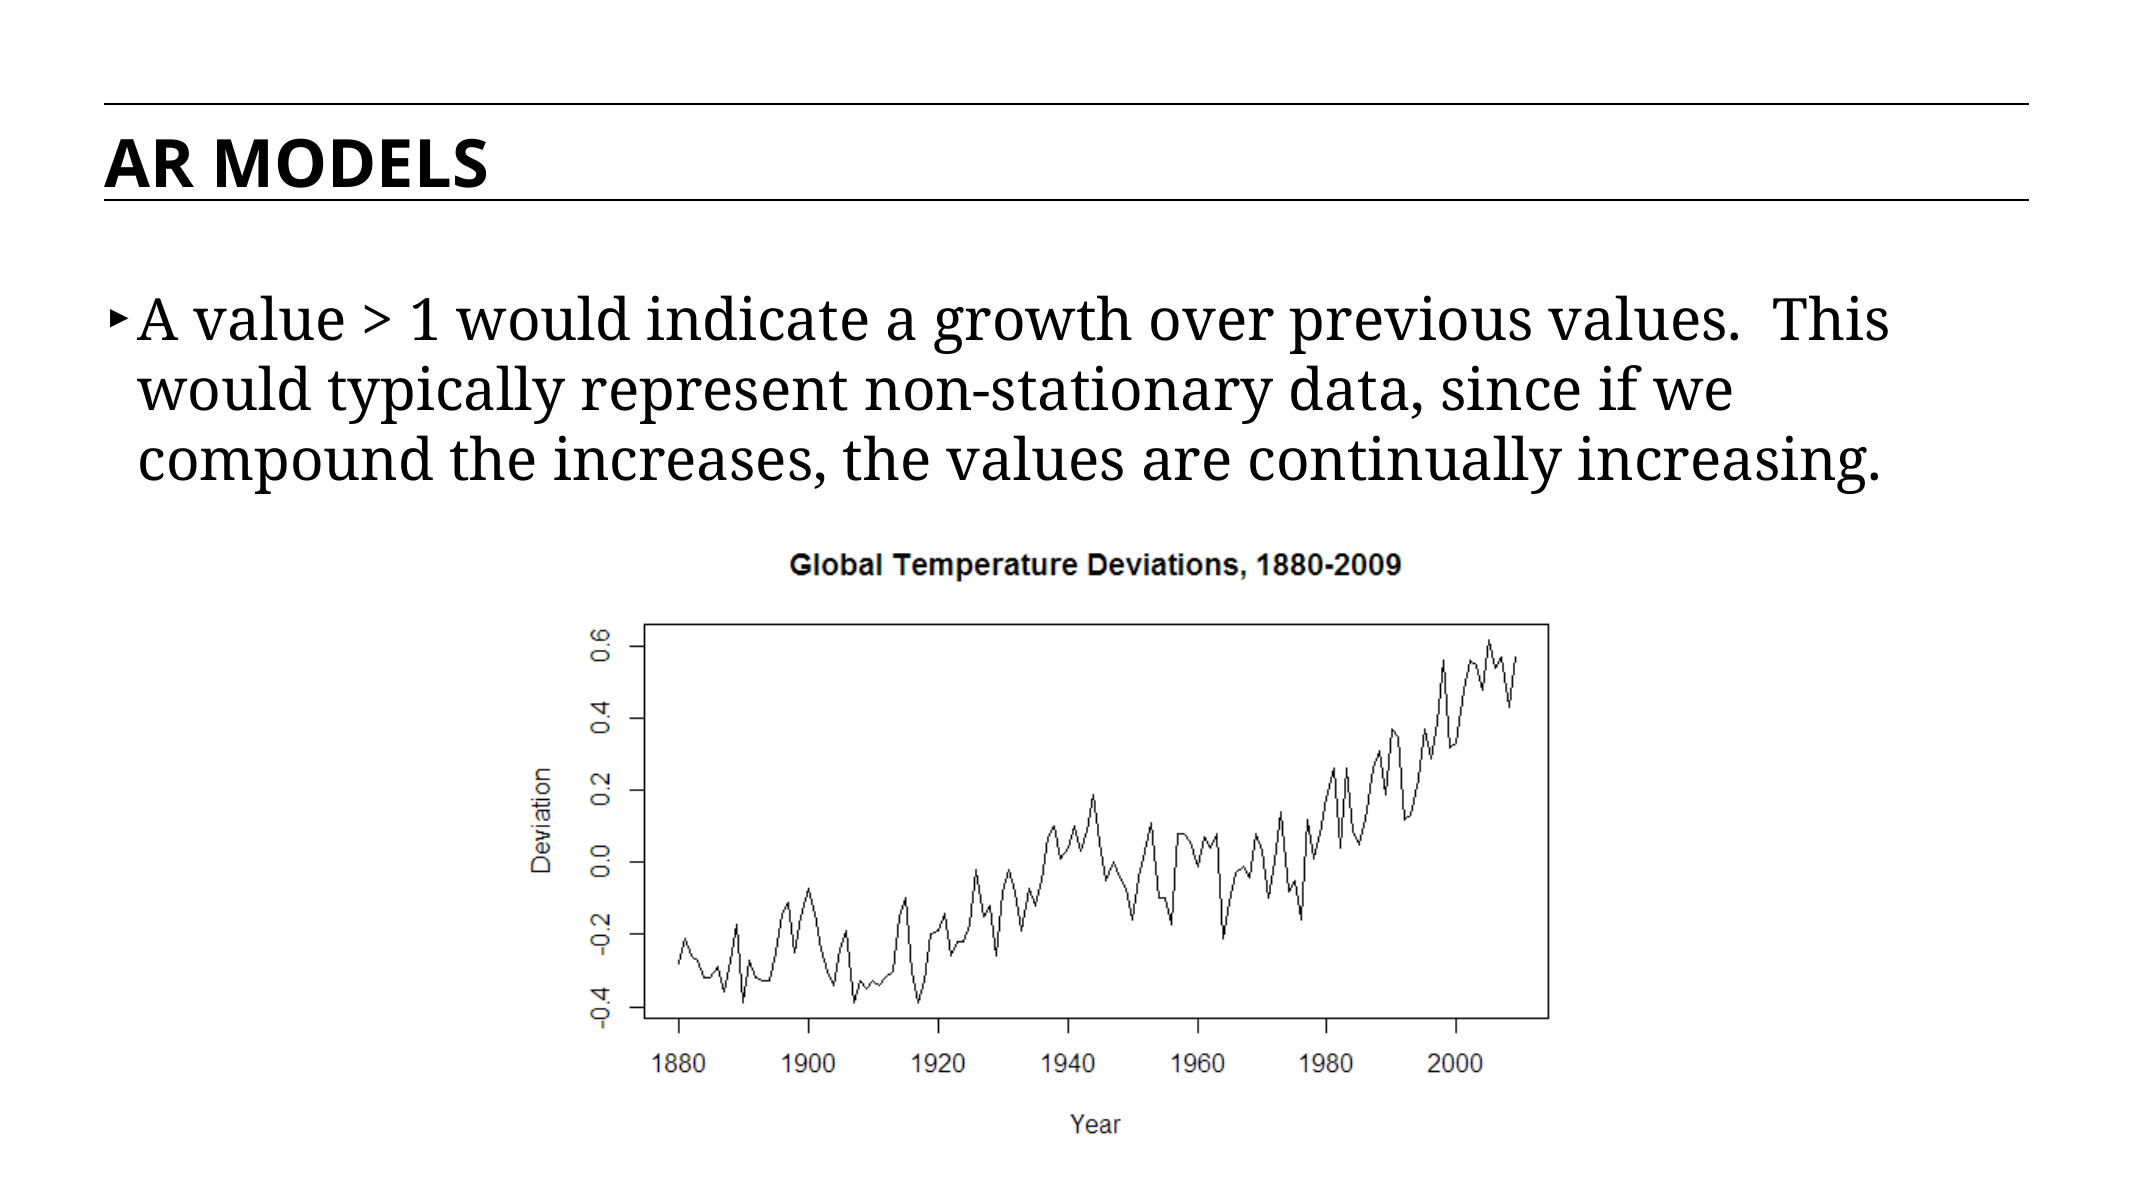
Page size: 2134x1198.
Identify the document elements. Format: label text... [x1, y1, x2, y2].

picture [521, 501, 1612, 1171]
text_box AR MODELS [104, 120, 2030, 192]
list A value > 1 would indicate a growth over previous values. This would typically represent non-stationary data, since if we compound the increases, the values are continually increasing. [104, 212, 2030, 837]
